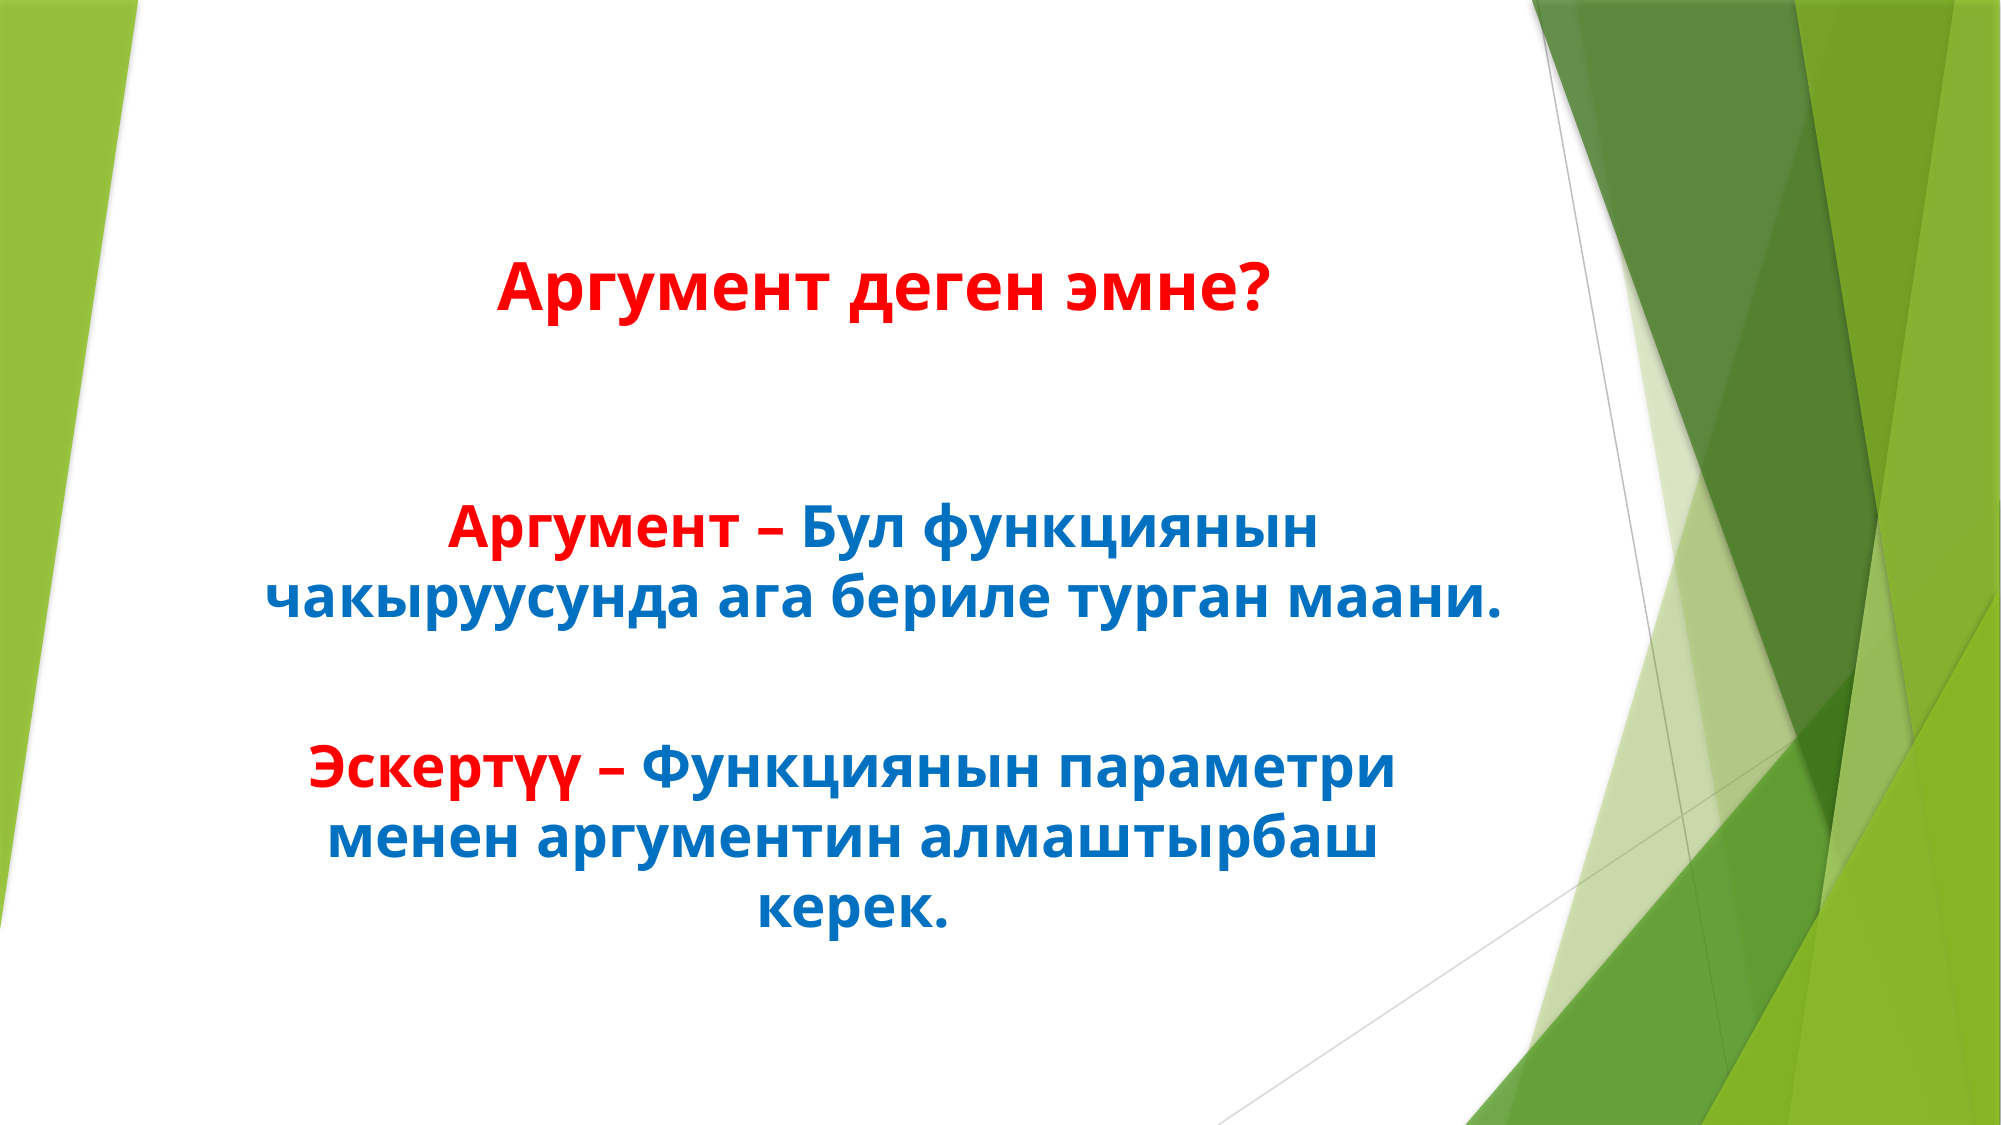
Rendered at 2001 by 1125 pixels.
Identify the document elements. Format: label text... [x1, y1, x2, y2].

subtitle Аргумент – Бул функциянын чакыруусунда ага бериле турган маани. [247, 481, 1522, 662]
title Аргумент деген эмне? [247, 196, 1522, 332]
text_box Эскертүү – Функциянын параметри менен аргументин алмаштырбаш керек. [215, 721, 1491, 902]
